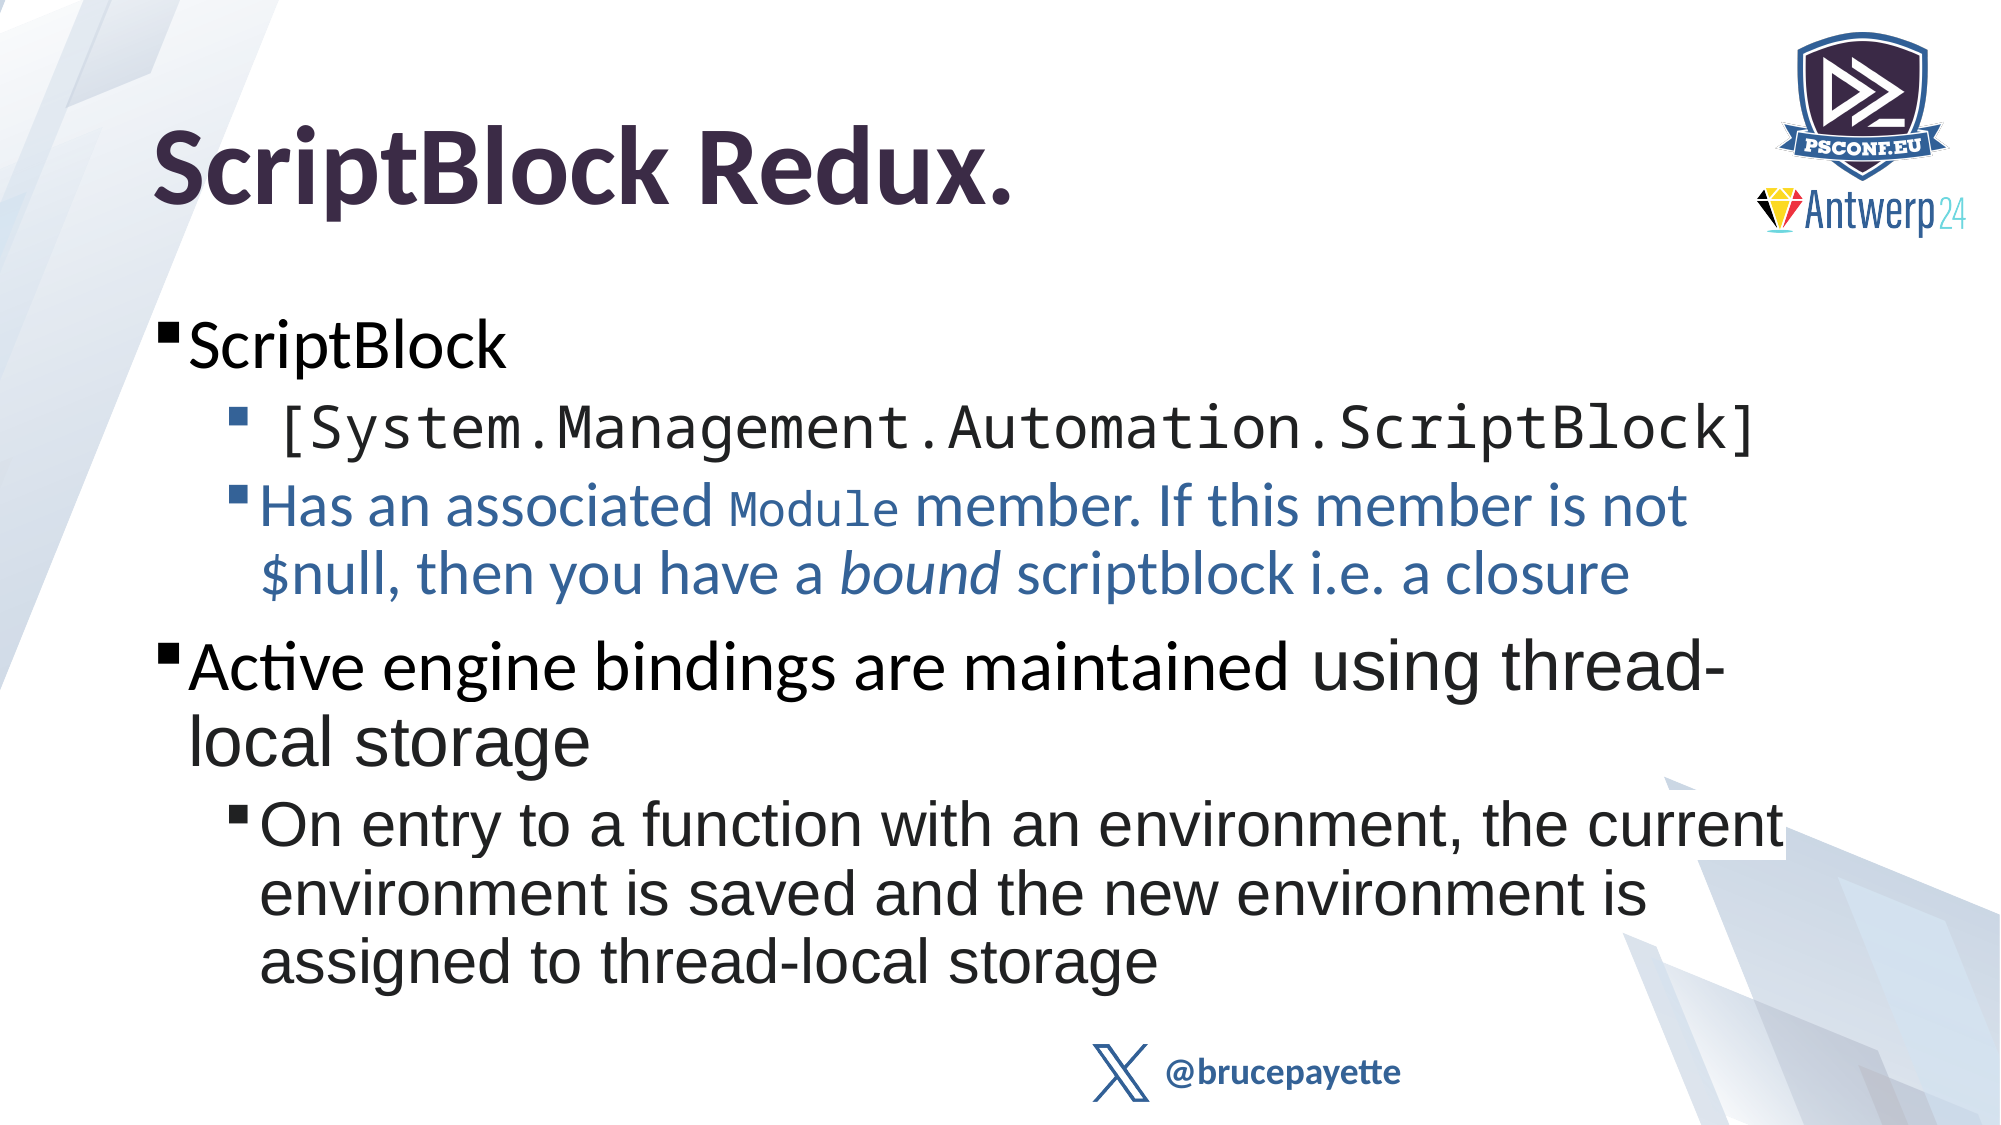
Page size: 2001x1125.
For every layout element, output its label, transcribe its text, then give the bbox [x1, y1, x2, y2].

picture [0, 0, 2000, 1125]
title ScriptBlock Redux. [137, 59, 1735, 278]
list ScriptBlock [System.Management.Automation.ScriptBlock] Has an associated Module member. If this member is not $null, then you have a bound scriptblock i.e. a closure Active engine bindings are maintained using thread-local storage On entry to a function with an environment, the current environment is saved and the new environment is assigned to thread-local storage [137, 299, 1863, 1014]
